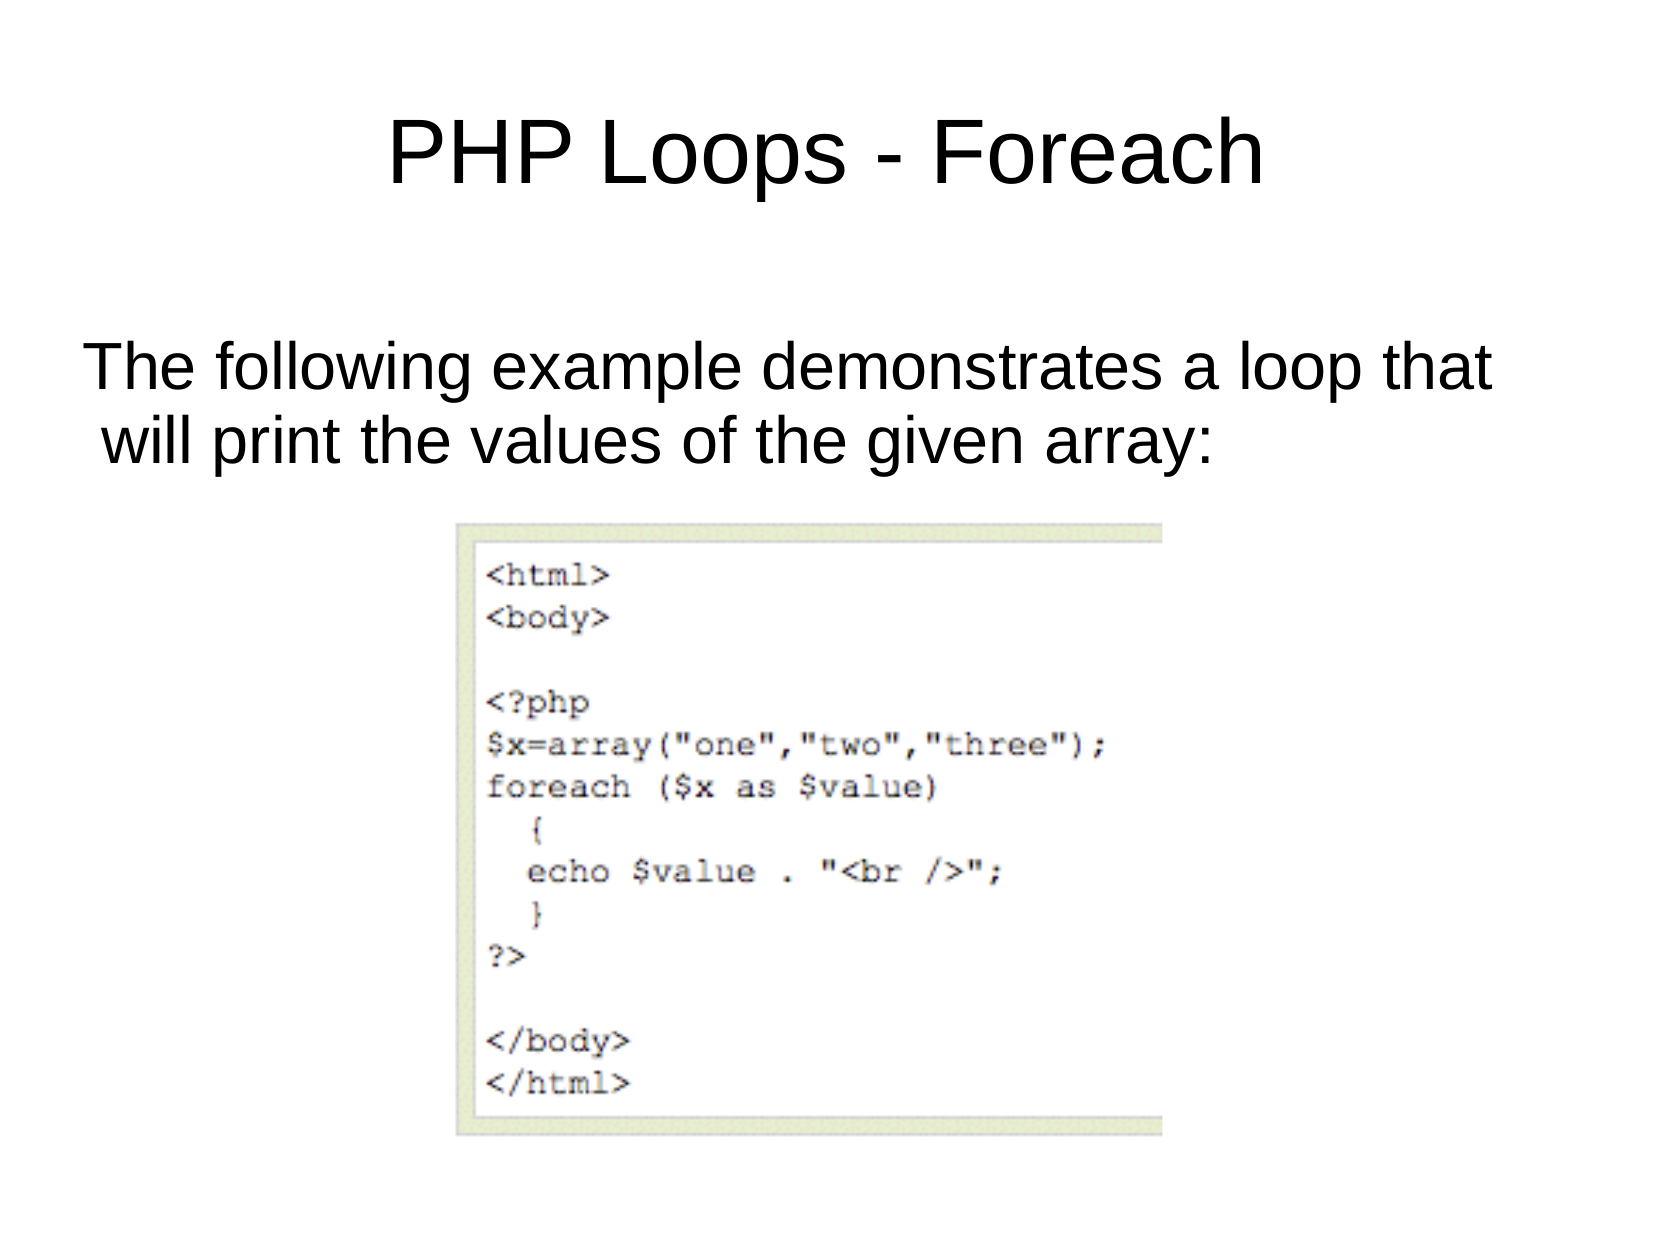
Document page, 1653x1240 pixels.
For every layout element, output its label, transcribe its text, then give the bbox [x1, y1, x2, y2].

text_box The following example demonstrates a loop that will print the values of the given array: [80, 319, 1501, 478]
text_box PHP Loops - Foreach [384, 89, 1269, 202]
text_box [437, 510, 1163, 1148]
